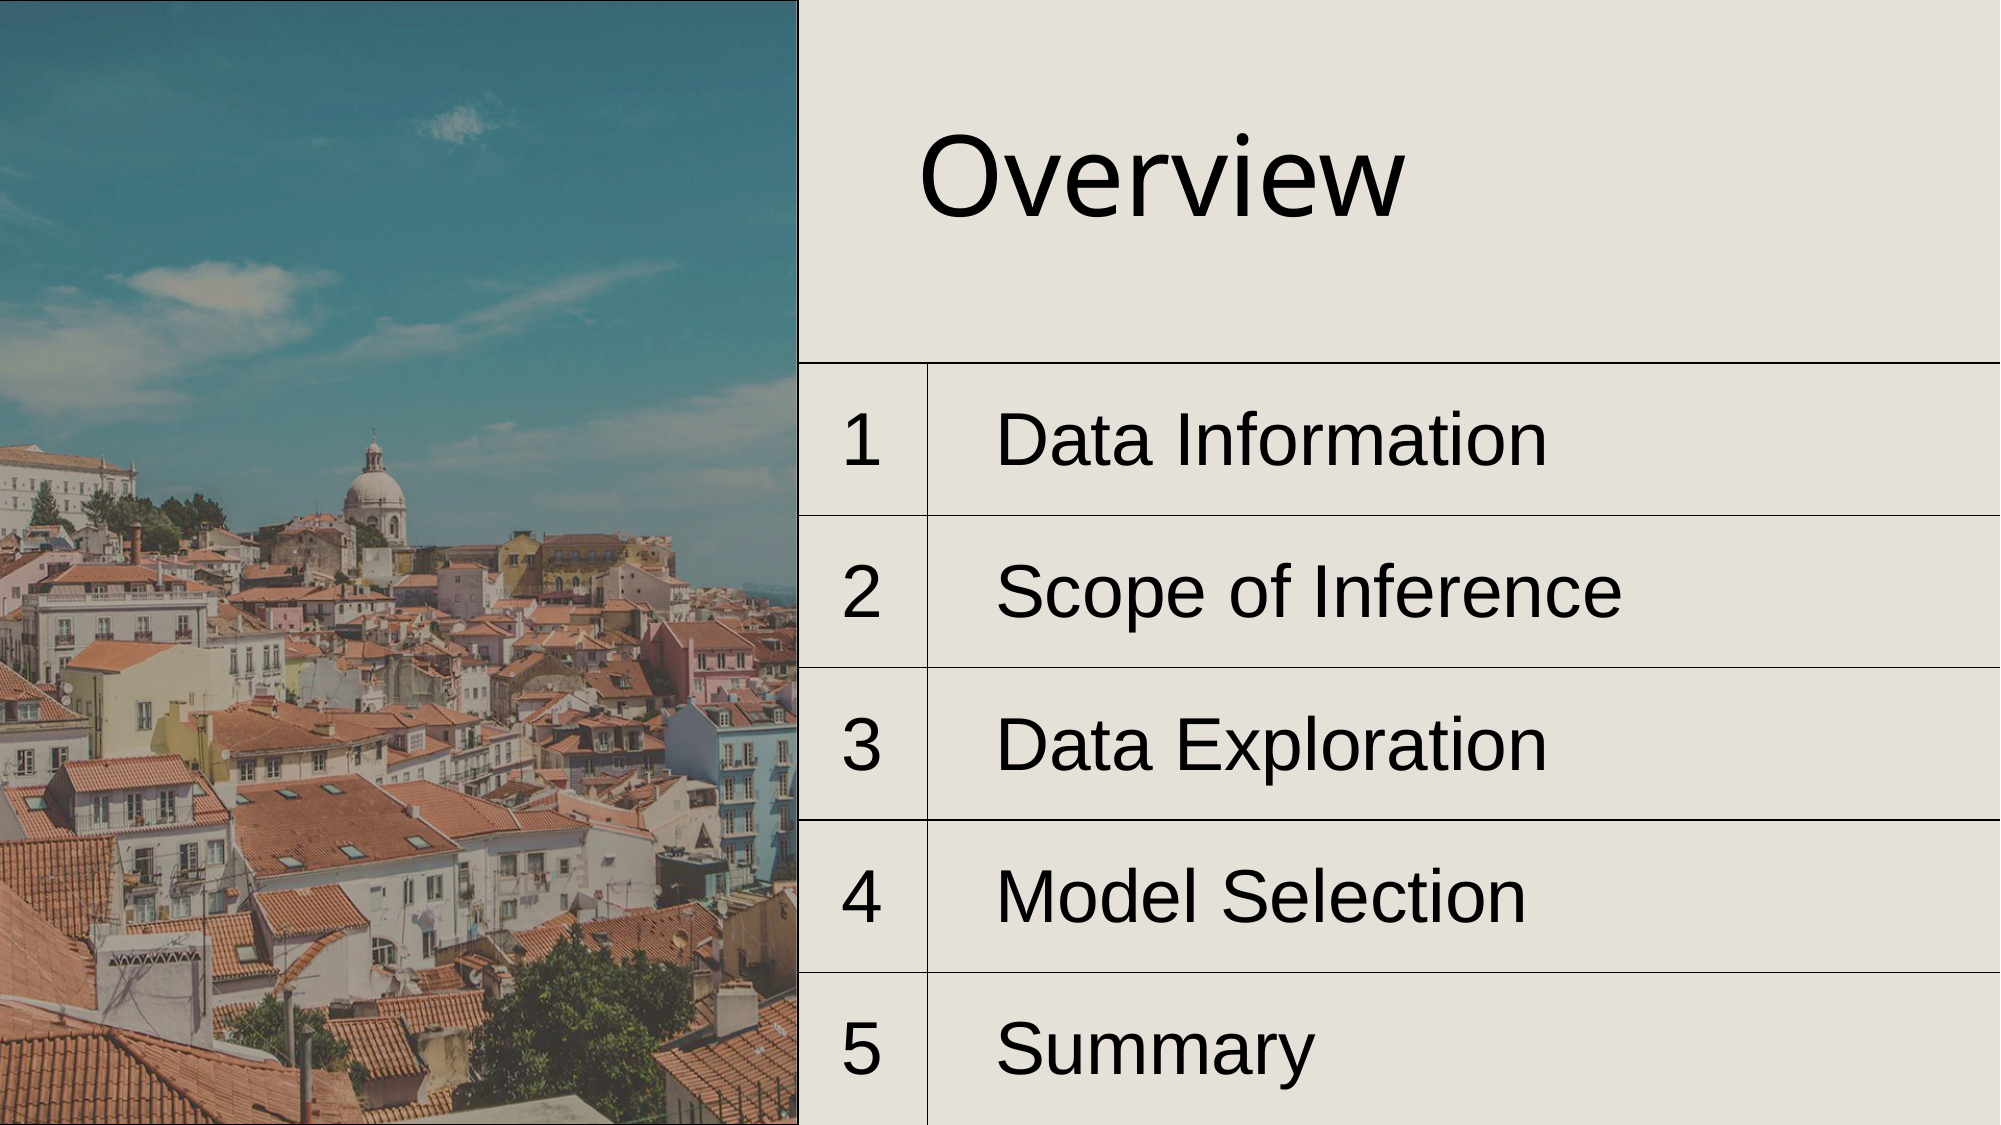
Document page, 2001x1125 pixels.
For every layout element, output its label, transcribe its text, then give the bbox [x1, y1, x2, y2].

table_cell 5 [797, 973, 927, 1125]
table_cell 4 [797, 821, 927, 972]
table_cell 2 [797, 516, 927, 667]
table_header 1 [797, 364, 927, 515]
table_cell Data Exploration [928, 668, 2000, 819]
table_cell Summary [928, 973, 2000, 1125]
title Overview [901, 0, 1619, 360]
table_header Data Information [928, 364, 2000, 515]
table_cell 3 [797, 668, 927, 819]
picture [0, 0, 797, 1125]
table_cell Scope of Inference [928, 516, 2000, 667]
table_cell Model Selection [928, 821, 2000, 972]
